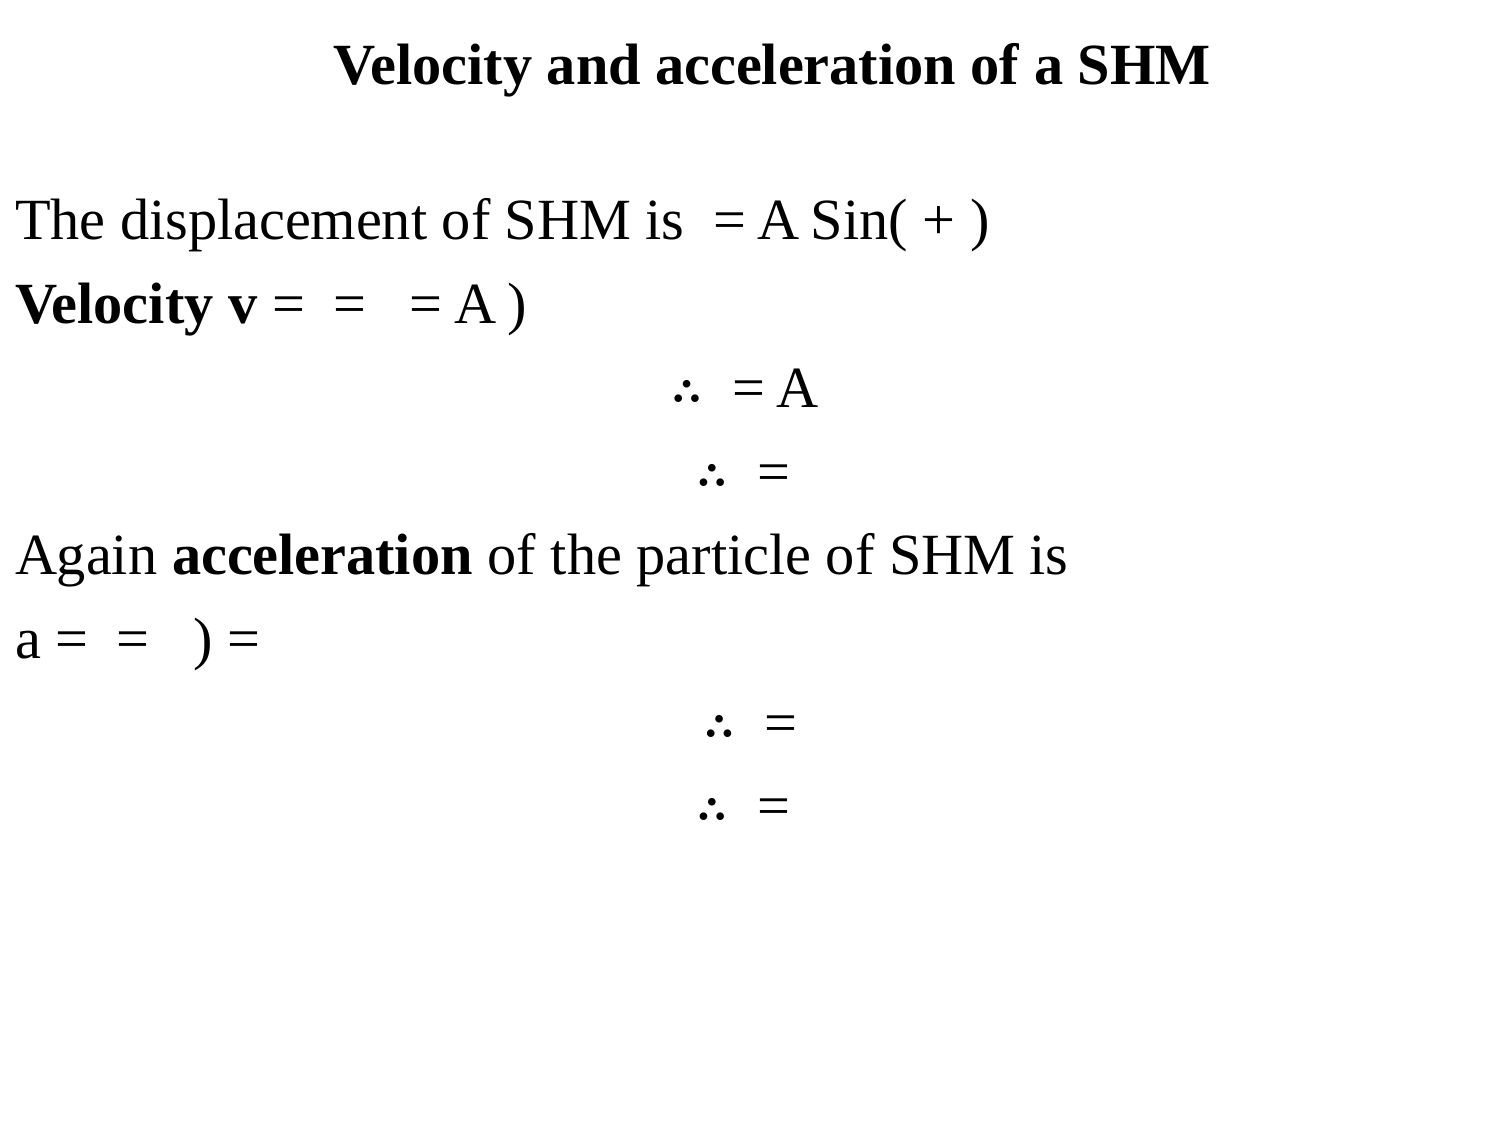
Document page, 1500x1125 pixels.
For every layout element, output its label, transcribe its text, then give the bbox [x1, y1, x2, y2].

text_box Velocity and acceleration of a SHM [318, 18, 1226, 104]
